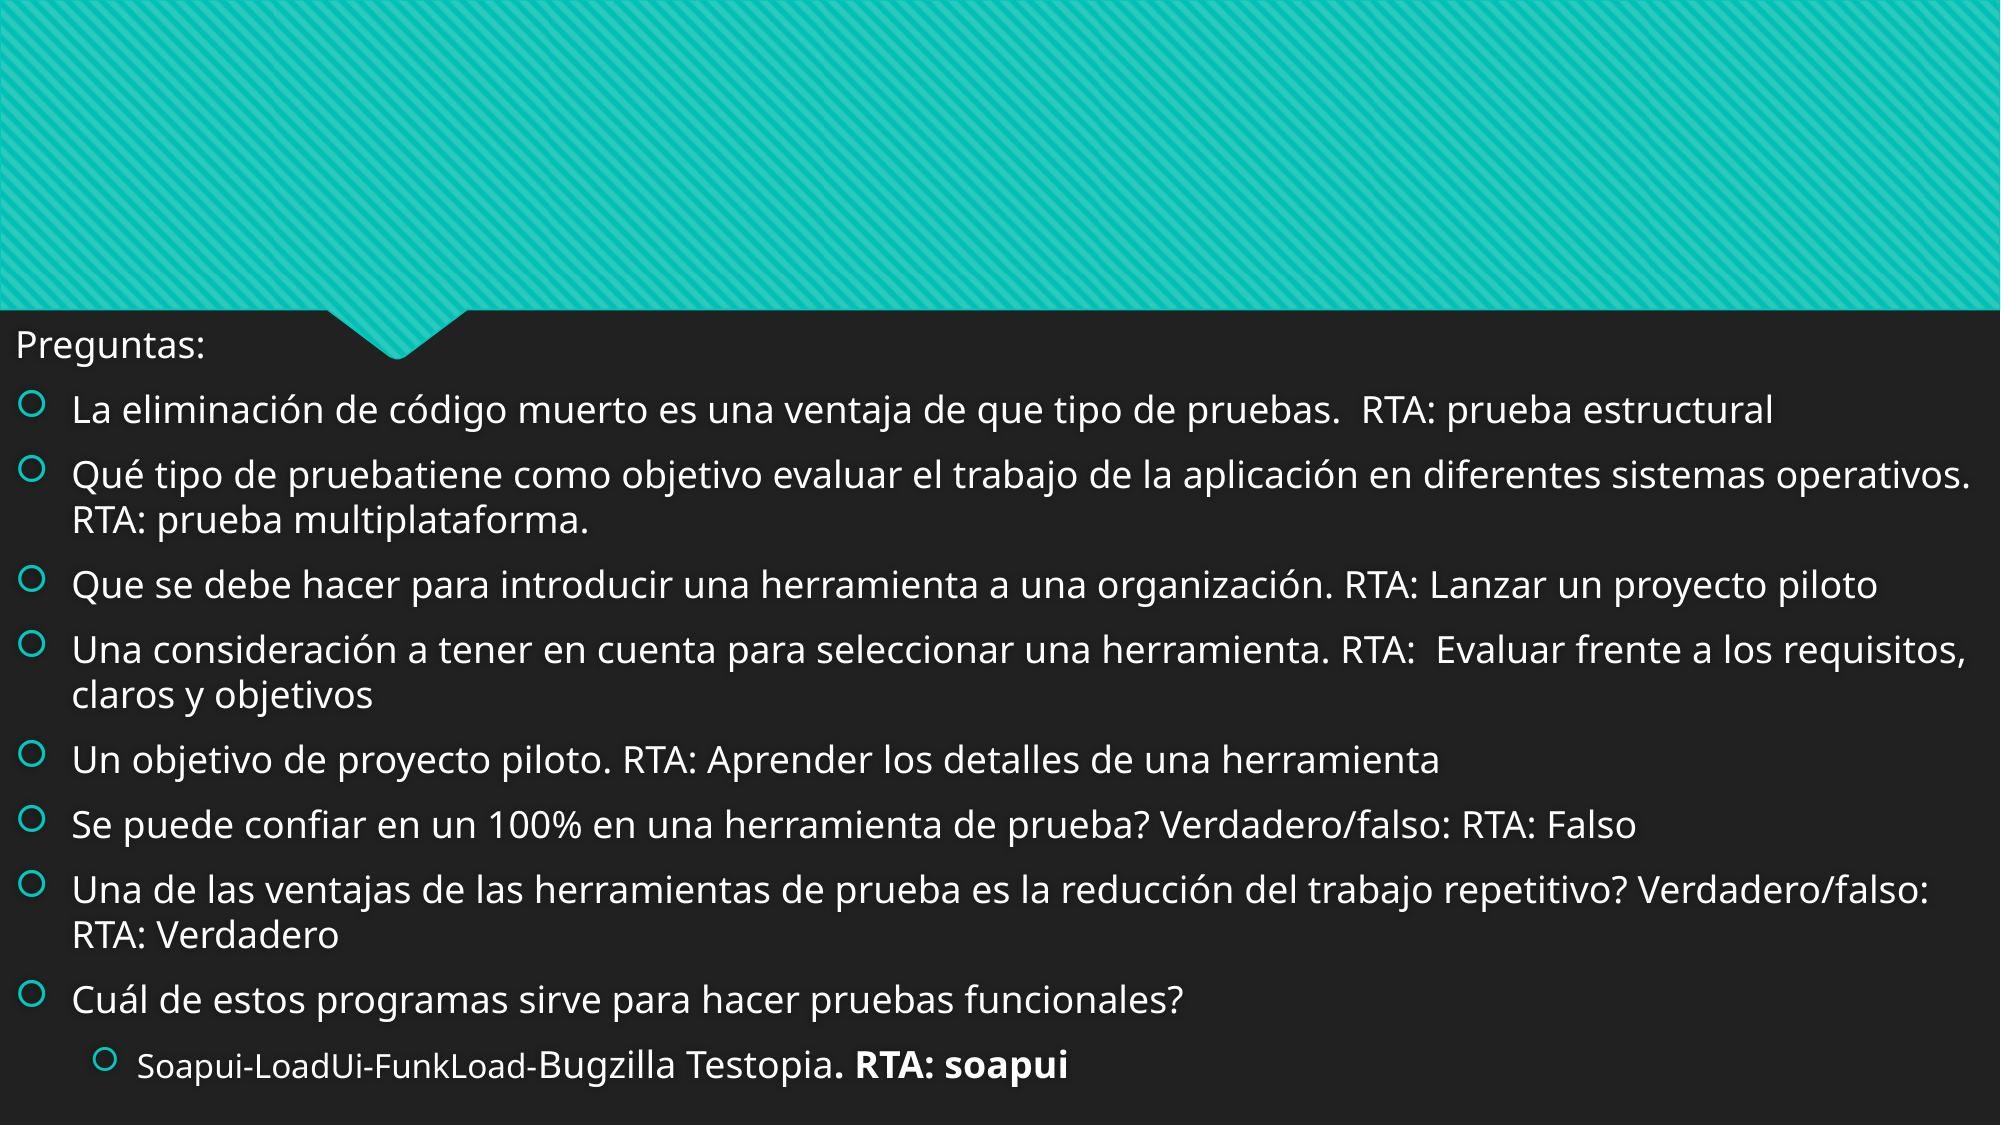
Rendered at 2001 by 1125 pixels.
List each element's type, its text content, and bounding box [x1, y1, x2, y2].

list Preguntas: La eliminación de código muerto es una ventaja de que tipo de pruebas. RTA: prueba estructural Qué tipo de pruebatiene como objetivo evaluar el trabajo de la aplicación en diferentes sistemas operativos. RTA: prueba multiplataforma. Que se debe hacer para introducir una herramienta a una organización. RTA: Lanzar un proyecto piloto Una consideración a tener en cuenta para seleccionar una herramienta. RTA: Evaluar frente a los requisitos, claros y objetivos Un objetivo de proyecto piloto. RTA: Aprender los detalles de una herramienta Se puede confiar en un 100% en una herramienta de prueba? Verdadero/falso: RTA: Falso Una de las ventajas de las herramientas de prueba es la reducción del trabajo repetitivo? Verdadero/falso: RTA: Verdadero Cuál de estos programas sirve para hacer pruebas funcionales? Soapui-LoadUi-FunkLoad-Bugzilla Testopia. RTA: soapui [0, 137, 2000, 1125]
